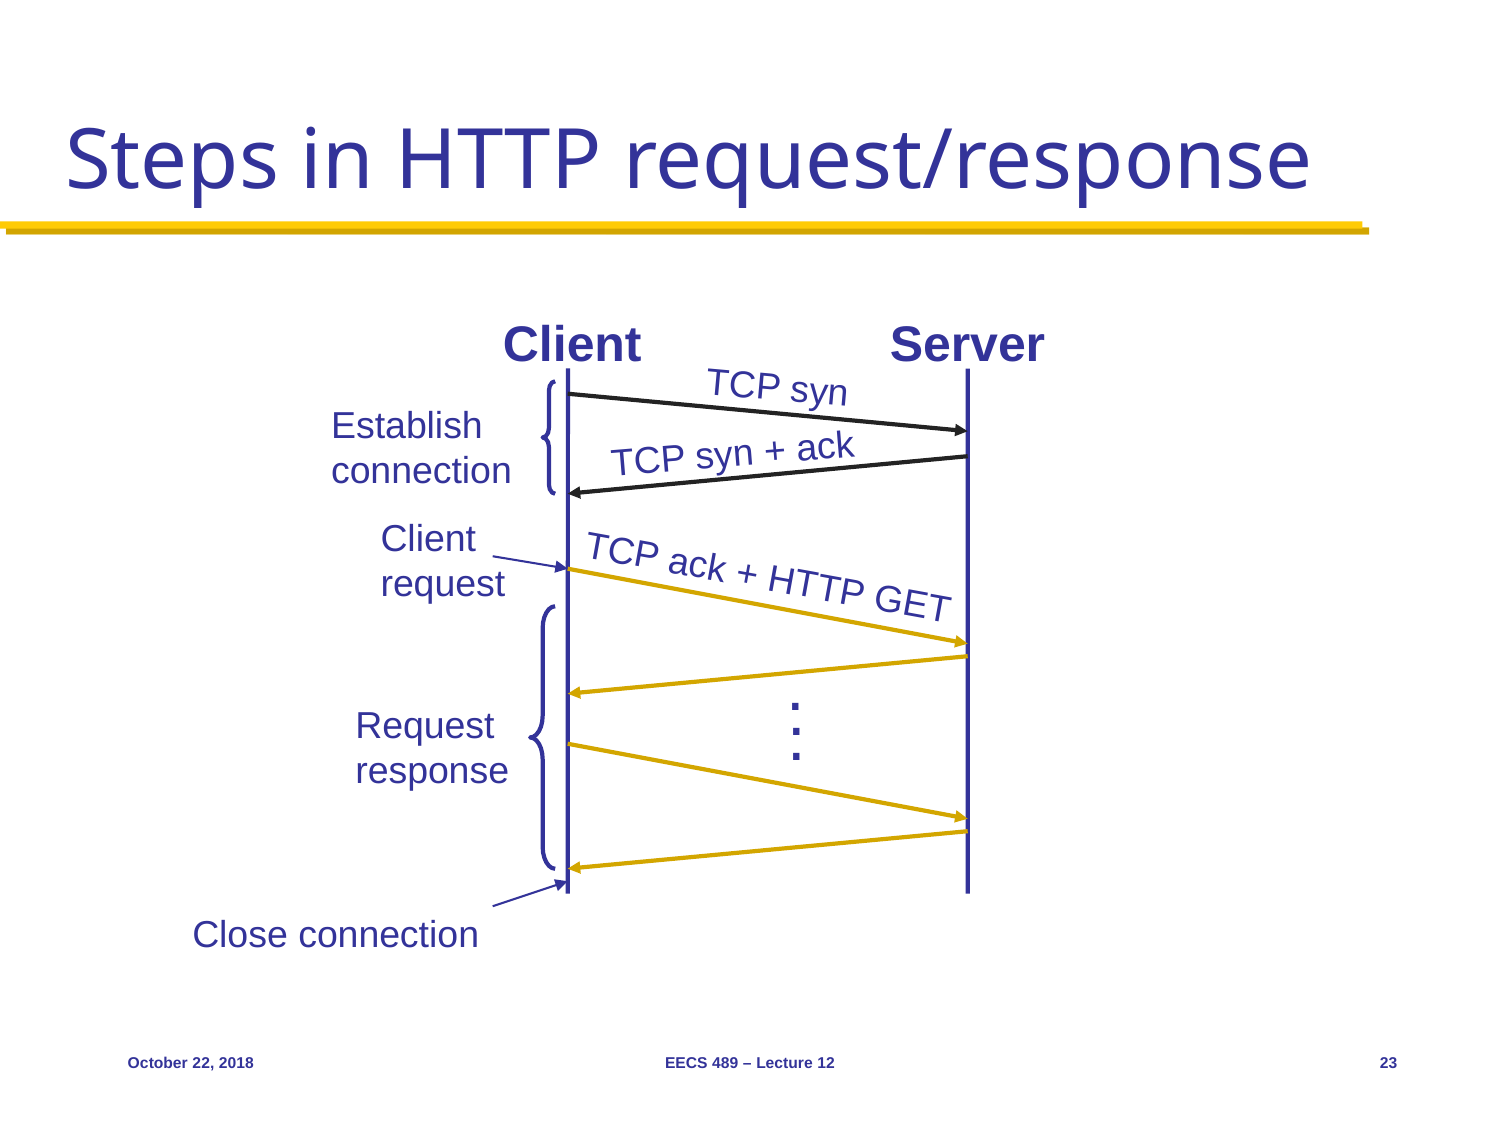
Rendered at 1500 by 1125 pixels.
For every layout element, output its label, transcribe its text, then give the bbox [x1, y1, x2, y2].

text_box Request response [340, 693, 525, 799]
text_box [771, 636, 822, 783]
text_box [567, 831, 968, 874]
slide_number 23 [1312, 1024, 1413, 1101]
text_box Establish connection [316, 393, 527, 499]
title Steps in HTTP request/response [49, 24, 1451, 213]
text_box [867, 625, 968, 648]
text_box [504, 879, 568, 902]
text_box [567, 486, 598, 499]
text_box [492, 556, 568, 573]
text_box Server [874, 304, 1061, 379]
text_box TCP syn [689, 348, 867, 417]
footer EECS 489 – Lecture 12 [512, 1024, 988, 1101]
text_box Close connection [83, 902, 588, 962]
text_box [879, 422, 968, 437]
text_box [813, 790, 968, 823]
text_box Client [488, 304, 657, 379]
text_box Client request [365, 506, 521, 611]
text_box [530, 606, 556, 869]
text_box [542, 381, 556, 494]
text_box TCP syn + ack [593, 409, 882, 493]
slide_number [112, 1024, 426, 1101]
text_box TCP ack + HTTP GET [566, 510, 971, 642]
text_box [567, 675, 766, 699]
